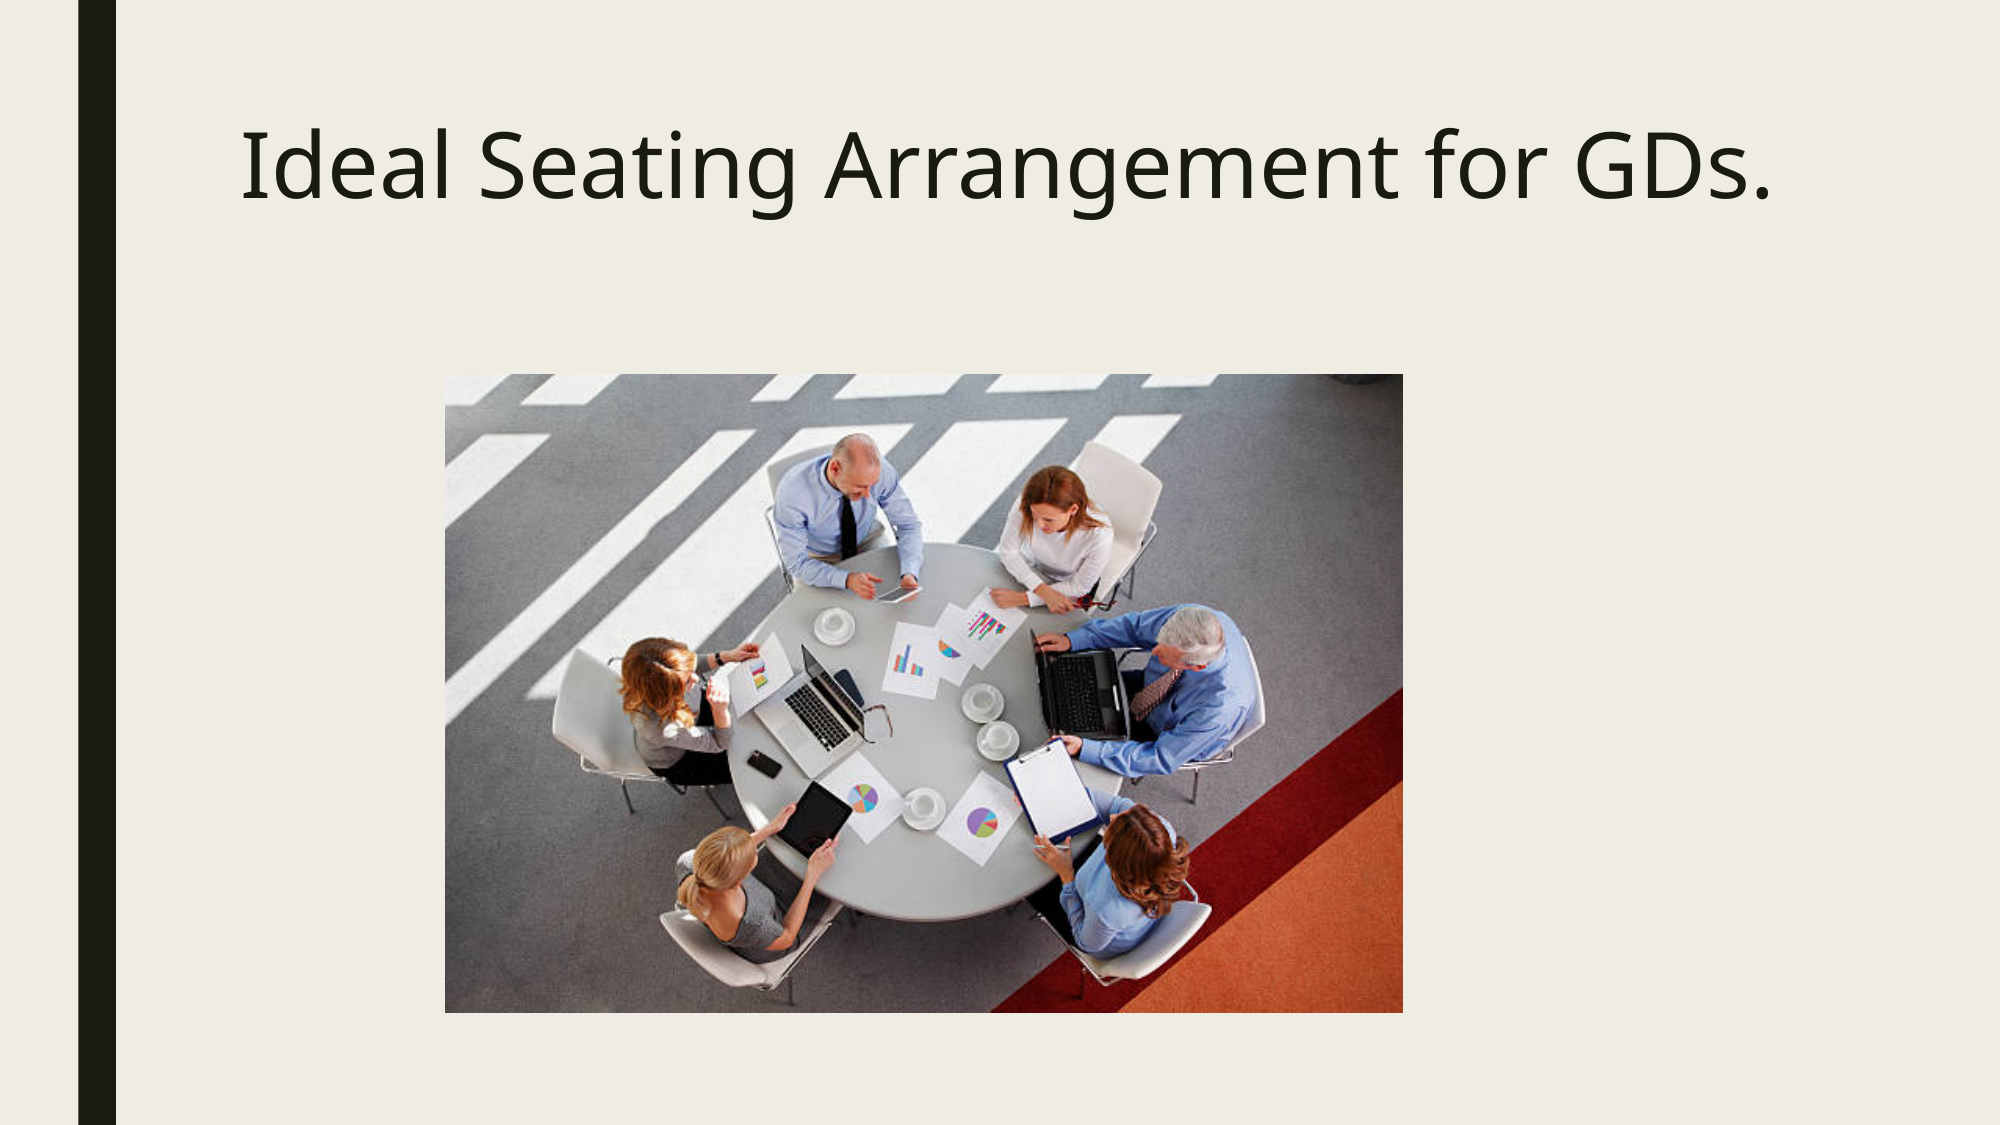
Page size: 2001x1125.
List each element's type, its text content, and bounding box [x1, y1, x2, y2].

picture [445, 374, 1403, 1013]
title Ideal Seating Arrangement for GDs. [225, 112, 1800, 357]
